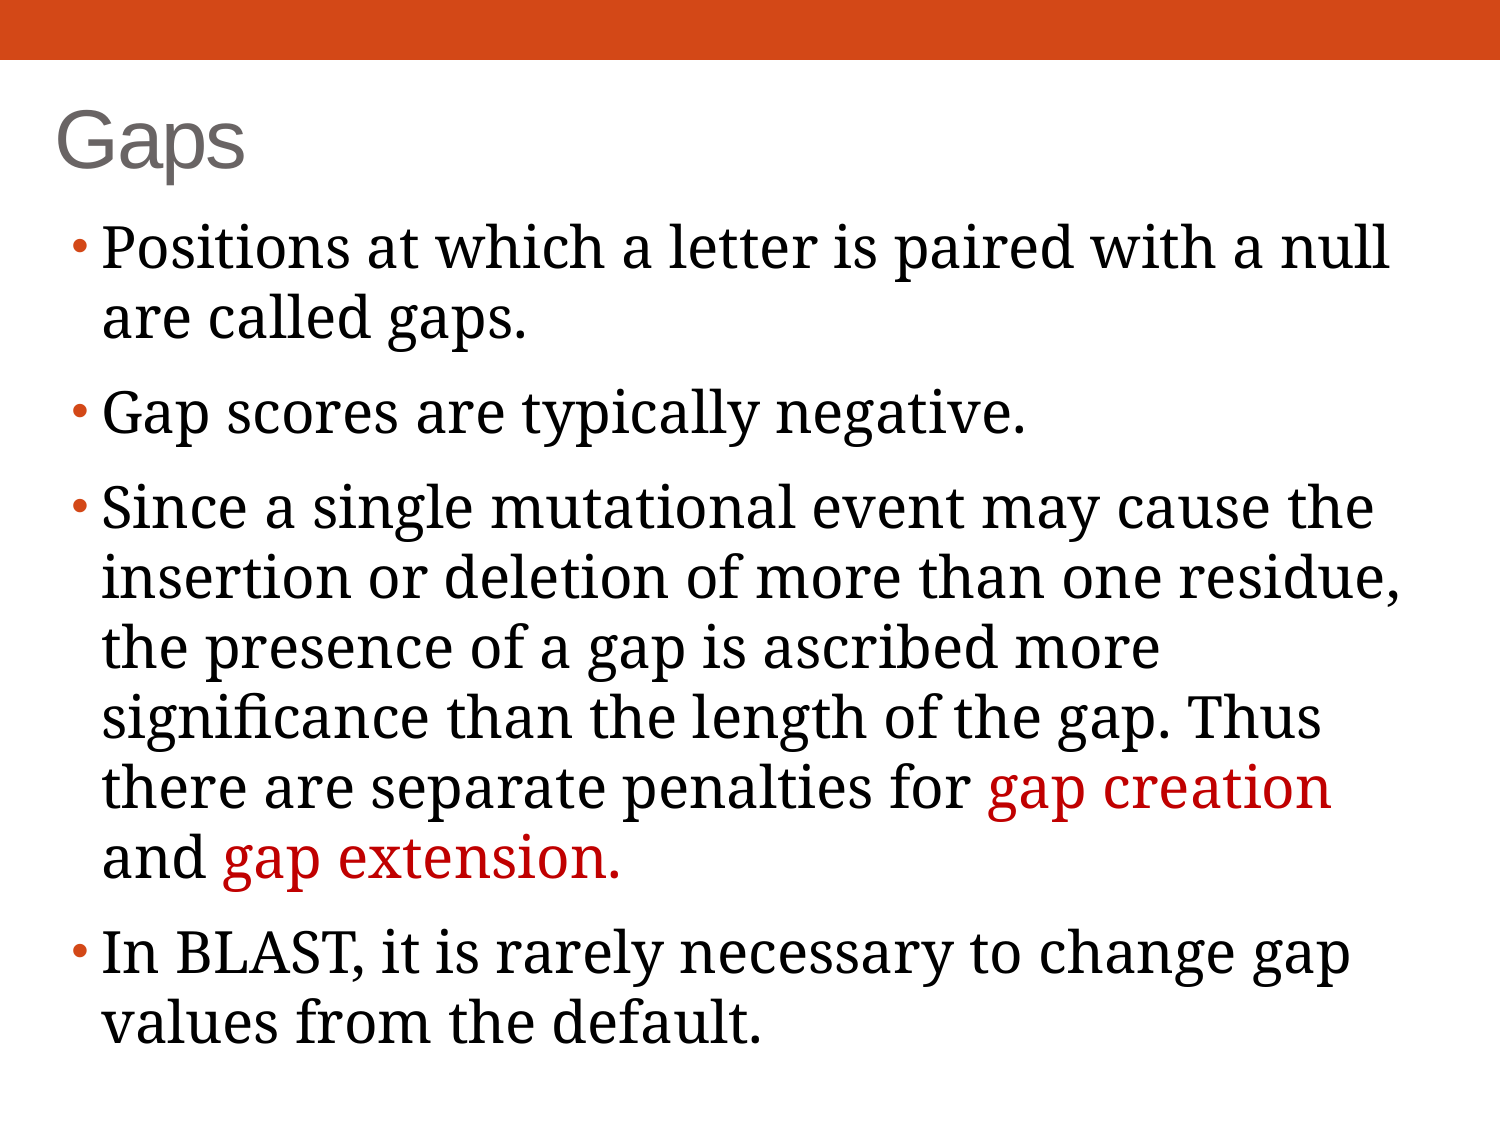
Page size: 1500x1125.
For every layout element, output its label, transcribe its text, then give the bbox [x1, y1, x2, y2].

title Gaps [39, 67, 1480, 203]
list Positions at which a letter is paired with a null are called gaps. Gap scores are typically negative. Since a single mutational event may cause the insertion or deletion of more than one residue, the presence of a gap is ascribed more significance than the length of the gap. Thus there are separate penalties for gap creation and gap extension. In BLAST, it is rarely necessary to change gap values from the default. [56, 202, 1463, 1041]
